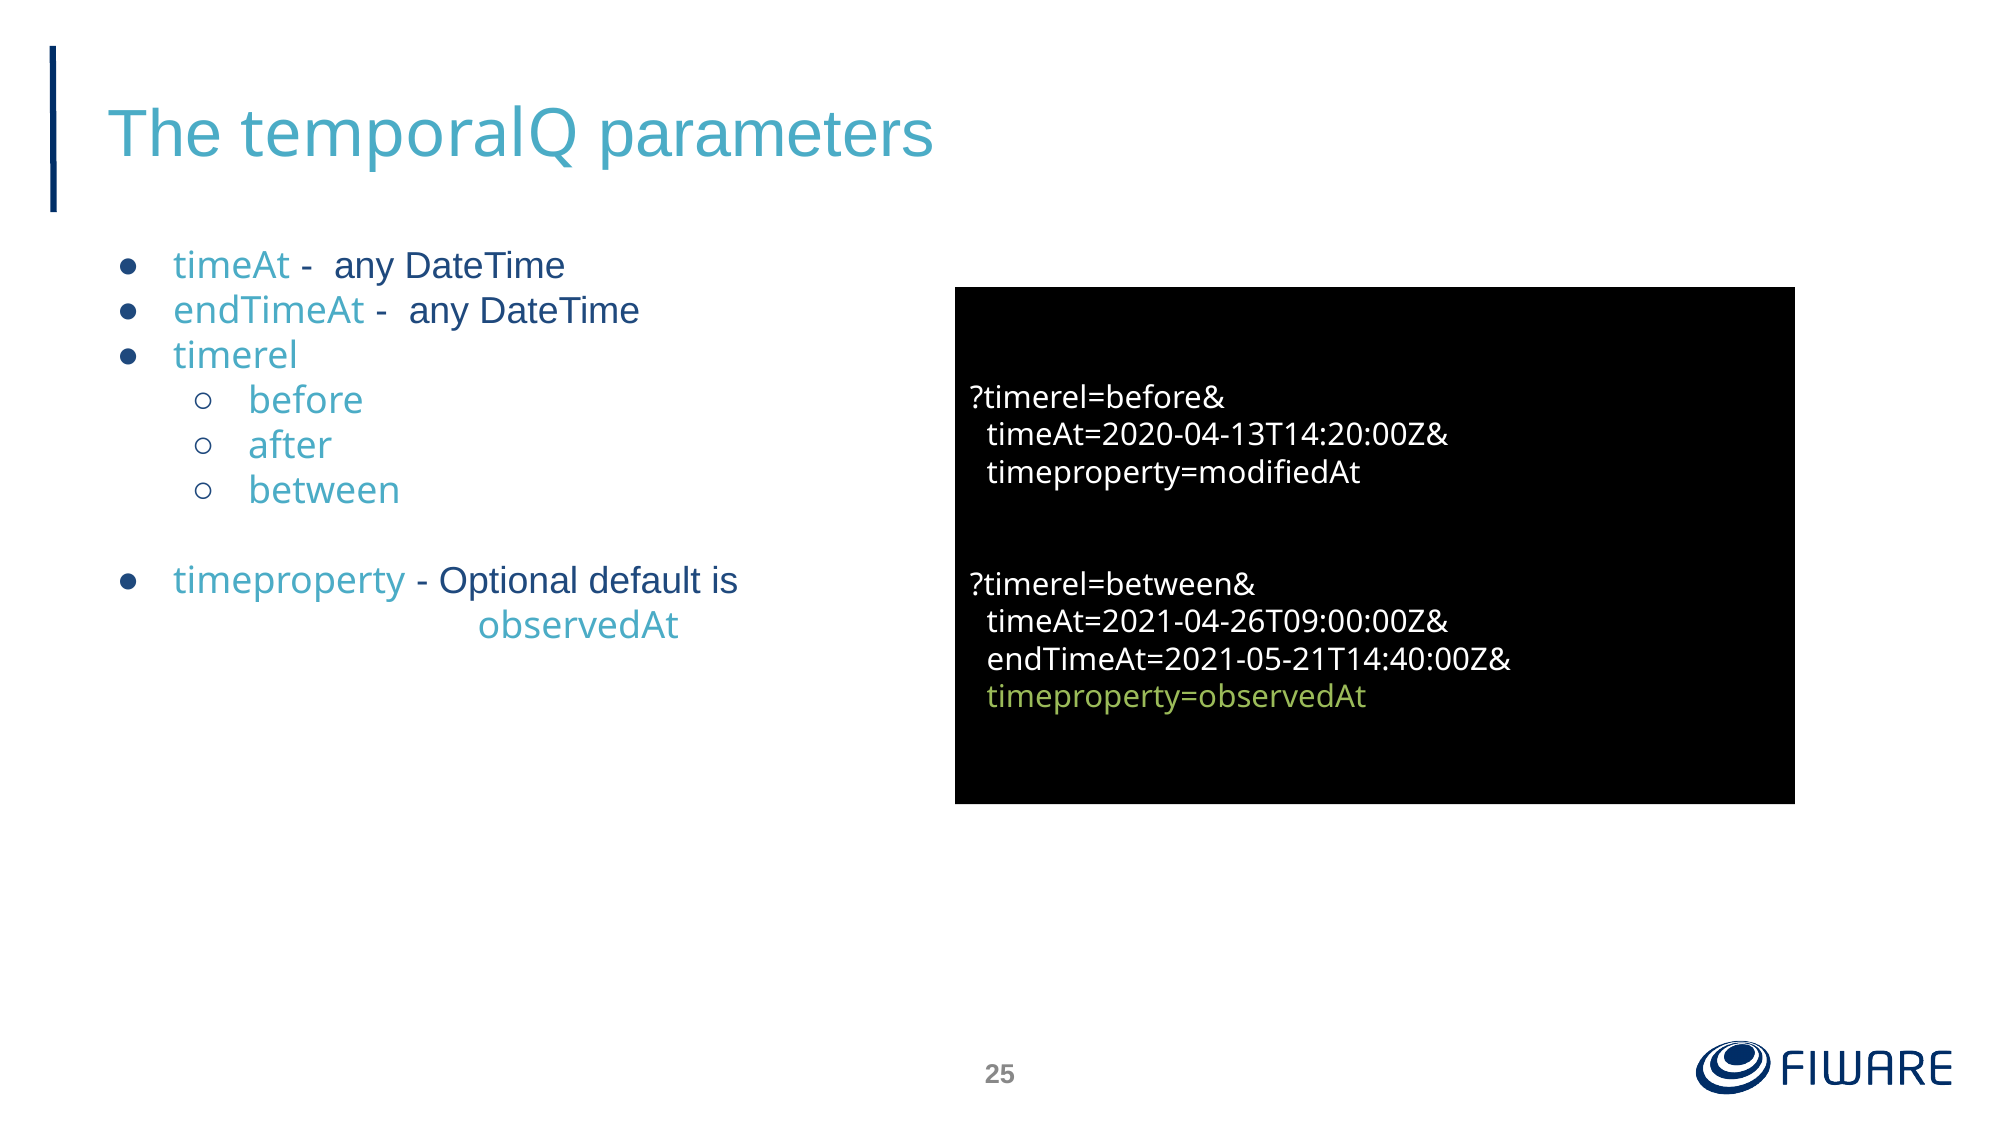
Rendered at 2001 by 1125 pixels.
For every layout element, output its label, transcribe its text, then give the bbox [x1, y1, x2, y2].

title The temporalQ parameters [92, 47, 1814, 213]
slide_number ‹#› [887, 1042, 1113, 1103]
picture [1693, 1038, 1956, 1097]
text_box timeAt - any DateTime endTimeAt - any DateTime timerel before after between timeproperty - Optional default is observedAt [83, 226, 1750, 950]
text_box ?timerel=before& timeAt=2020-04-13T14:20:00Z& timeproperty=modifiedAt ?timerel=between& timeAt=2021-04-26T09:00:00Z& endTimeAt=2021-05-21T14:40:00Z& timeproperty=observedAt [955, 287, 1795, 805]
